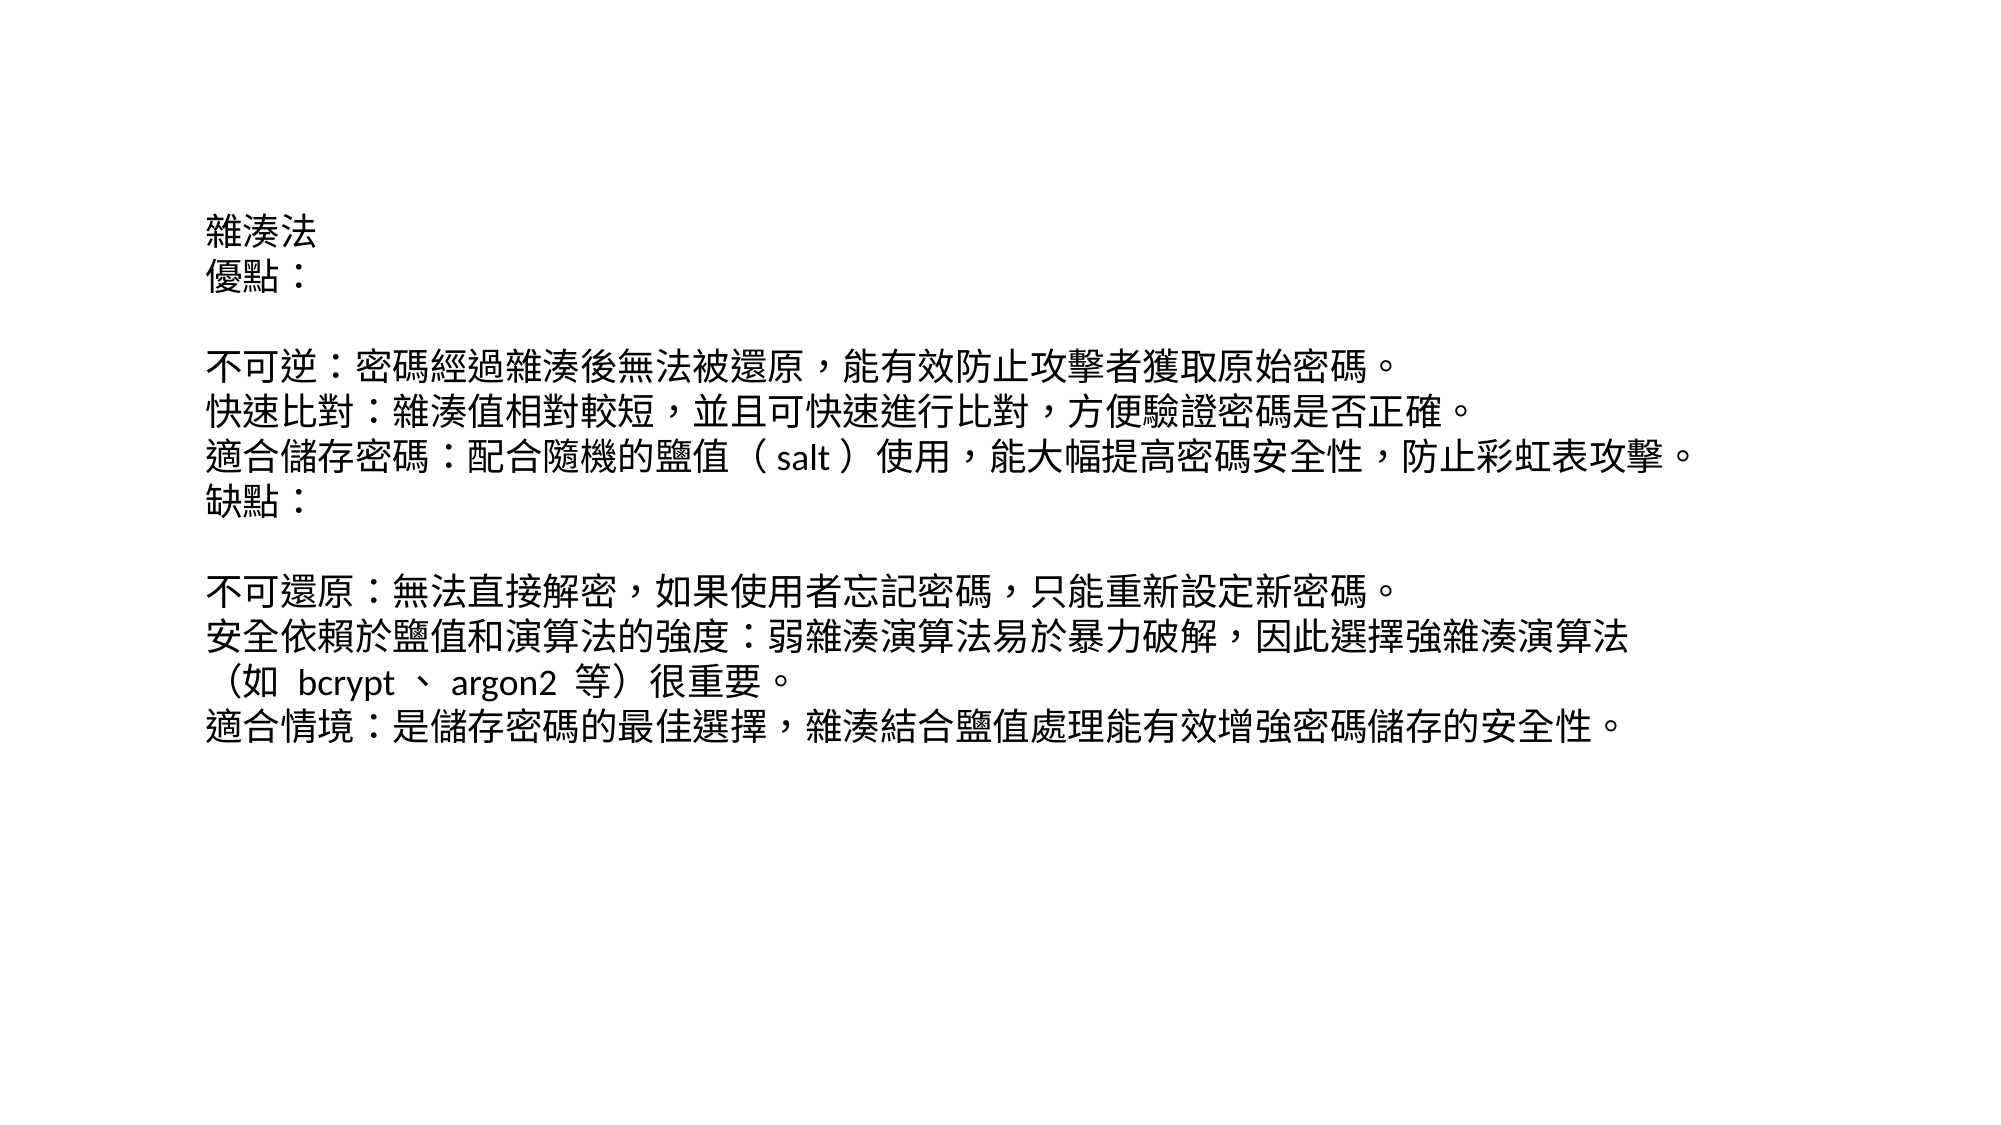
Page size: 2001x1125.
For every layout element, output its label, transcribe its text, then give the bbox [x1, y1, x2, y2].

text_box 雜湊法 優點： 不可逆：密碼經過雜湊後無法被還原，能有效防止攻擊者獲取原始密碼。 快速比對：雜湊值相對較短，並且可快速進行比對，方便驗證密碼是否正確。 適合儲存密碼：配合隨機的鹽值（salt）使用，能大幅提高密碼安全性，防止彩虹表攻擊。 缺點： 不可還原：無法直接解密，如果使用者忘記密碼，只能重新設定新密碼。 安全依賴於鹽值和演算法的強度：弱雜湊演算法易於暴力破解，因此選擇強雜湊演算法（如 bcrypt、argon2 等）很重要。 適合情境：是儲存密碼的最佳選擇，雜湊結合鹽值處理能有效增強密碼儲存的安全性。 [190, 200, 1684, 756]
